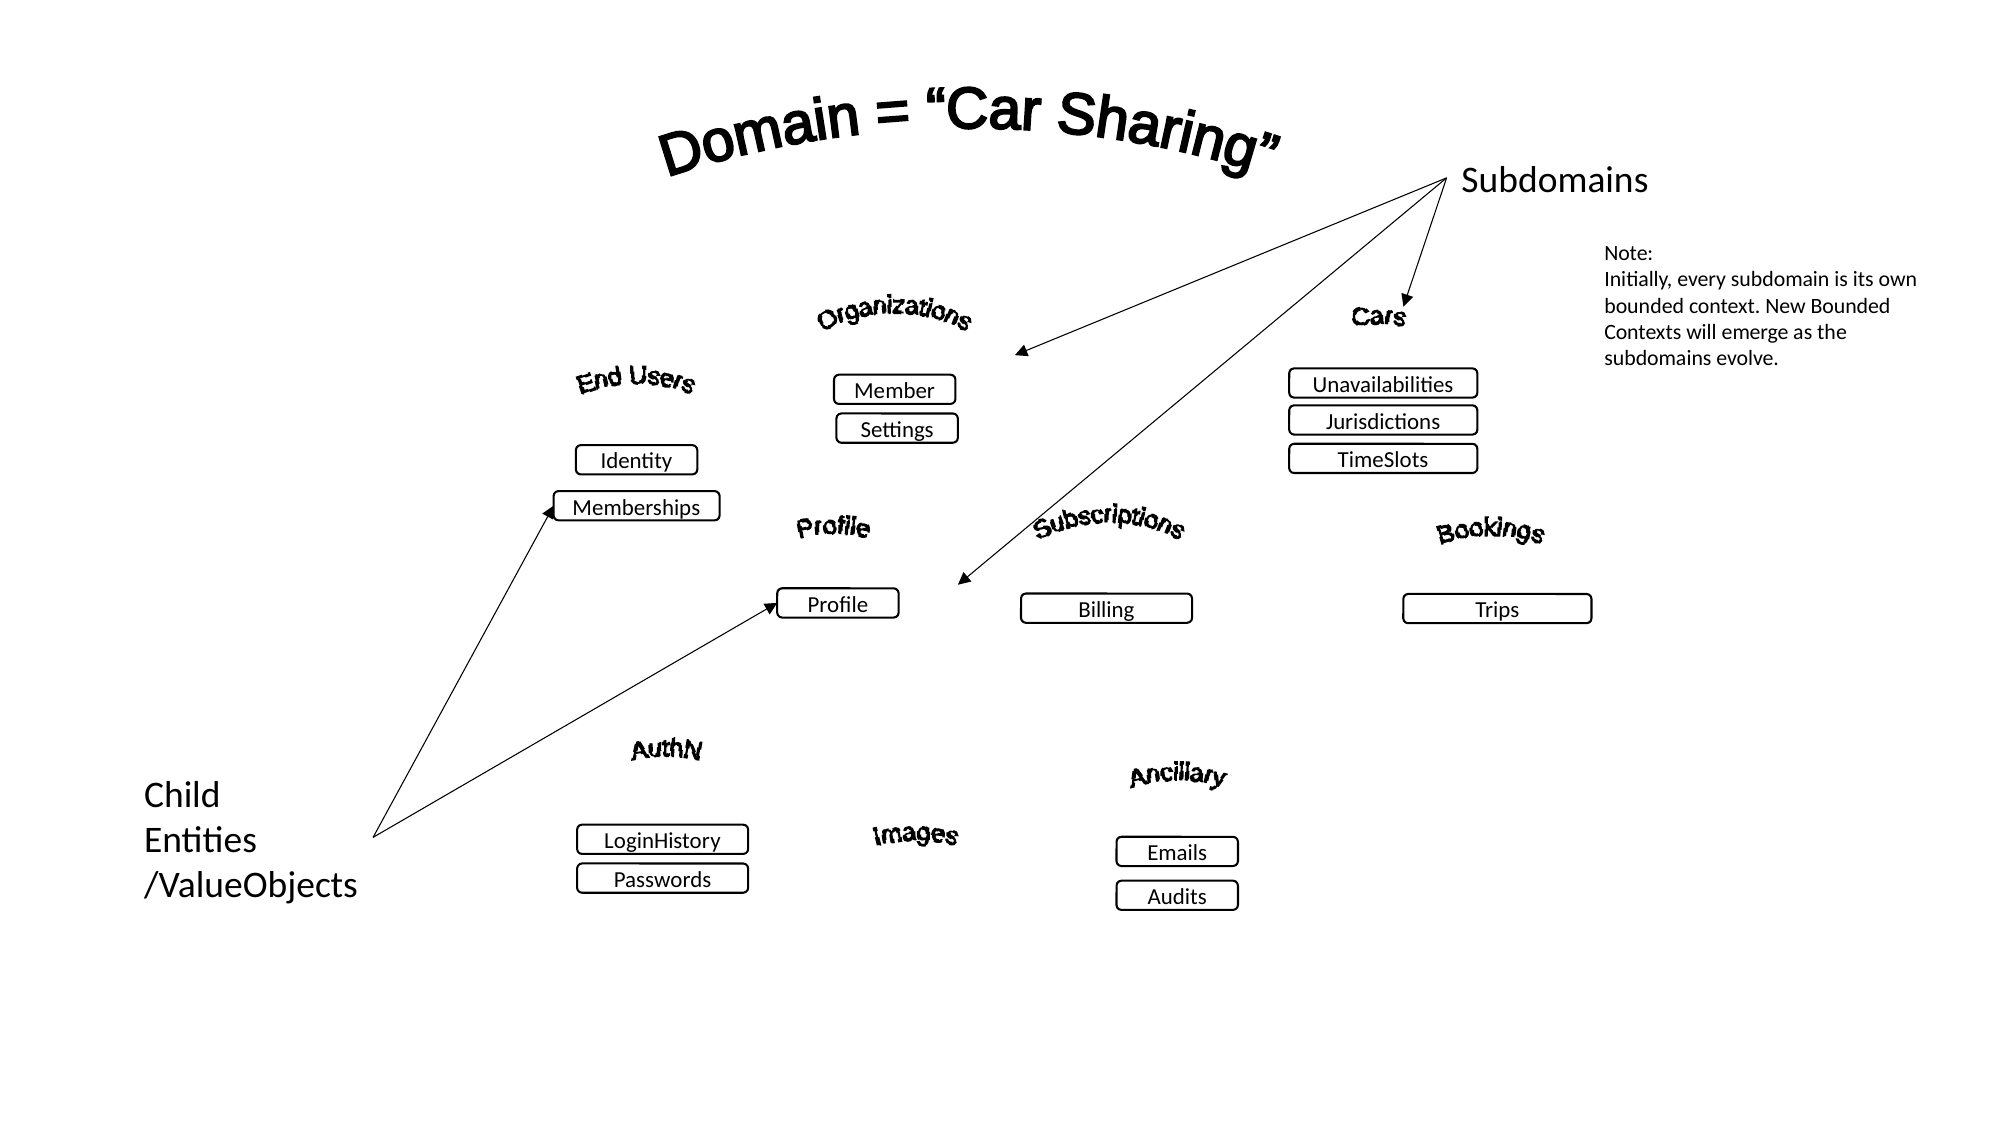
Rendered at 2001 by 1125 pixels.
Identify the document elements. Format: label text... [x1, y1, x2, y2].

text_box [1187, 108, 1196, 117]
text_box Domain = “Car Sharing” [948, 86, 988, 130]
text_box End Users [630, 365, 683, 389]
text_box Organizations [844, 299, 881, 325]
text_box Profile [796, 518, 813, 539]
text_box Domain = “Car Sharing” [783, 106, 827, 146]
text_box TimeSlots [1446, 442, 1479, 475]
text_box Domain = “Car Sharing” [1178, 119, 1194, 154]
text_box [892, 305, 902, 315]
text_box Domain = “Car Sharing” [1057, 92, 1096, 136]
text_box Domain = “Car Sharing” [828, 103, 859, 139]
text_box Profile [822, 519, 837, 535]
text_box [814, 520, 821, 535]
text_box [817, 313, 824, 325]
text_box Subdomains [1446, 147, 1664, 208]
text_box Bookings [1446, 516, 1503, 543]
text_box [1403, 178, 1446, 307]
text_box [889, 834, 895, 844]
text_box Domain = “Car Sharing” [1259, 131, 1282, 151]
text_box Bookings [1502, 521, 1512, 538]
text_box Billing [1019, 592, 1194, 624]
text_box Bookings [1511, 524, 1531, 545]
text_box Unavailabilities [1446, 367, 1479, 399]
text_box End Users [681, 378, 696, 394]
text_box Organizations [904, 297, 956, 323]
text_box Domain = “Car Sharing” [1023, 97, 1042, 131]
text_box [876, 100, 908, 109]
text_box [374, 505, 554, 602]
text_box Note: Initially, every subdomain is its own bounded context. New Bounded Contexts will emerge as the subdomains evolve. [1589, 231, 1945, 378]
text_box Images [874, 828, 889, 846]
text_box Domain = “Car Sharing” [703, 128, 734, 163]
text_box Domain = “Car Sharing” [1191, 122, 1224, 162]
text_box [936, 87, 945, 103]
text_box Domain = “Car Sharing” [658, 130, 701, 177]
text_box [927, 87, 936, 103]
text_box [374, 602, 778, 839]
text_box Member [832, 373, 957, 405]
text_box Domain = “Car Sharing” [989, 96, 1022, 131]
text_box Images [897, 826, 959, 847]
text_box Identity [574, 444, 699, 476]
text_box Domain = “Car Sharing” [1221, 133, 1258, 178]
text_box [1045, 773, 1309, 988]
text_box Jurisdictions [1446, 404, 1479, 436]
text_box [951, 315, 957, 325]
text_box End Users [602, 365, 622, 388]
text_box Settings [835, 412, 957, 444]
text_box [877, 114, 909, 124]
text_box Profile [837, 515, 870, 538]
text_box Memberships [552, 490, 721, 522]
text_box Organizations [822, 307, 844, 330]
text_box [957, 178, 1446, 585]
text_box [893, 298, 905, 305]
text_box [533, 747, 797, 961]
text_box Child Entities /ValueObjects [129, 762, 374, 913]
text_box Trips [1402, 592, 1593, 625]
text_box Profile [776, 587, 900, 619]
text_box Domain = “Car Sharing” [733, 116, 783, 157]
text_box End Users [575, 373, 601, 395]
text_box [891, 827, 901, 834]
text_box Domain = “Car Sharing” [1096, 93, 1127, 142]
text_box Bookings [1531, 528, 1545, 544]
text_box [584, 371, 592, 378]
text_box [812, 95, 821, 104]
text_box Domain = “Car Sharing” [1128, 111, 1184, 150]
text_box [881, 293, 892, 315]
